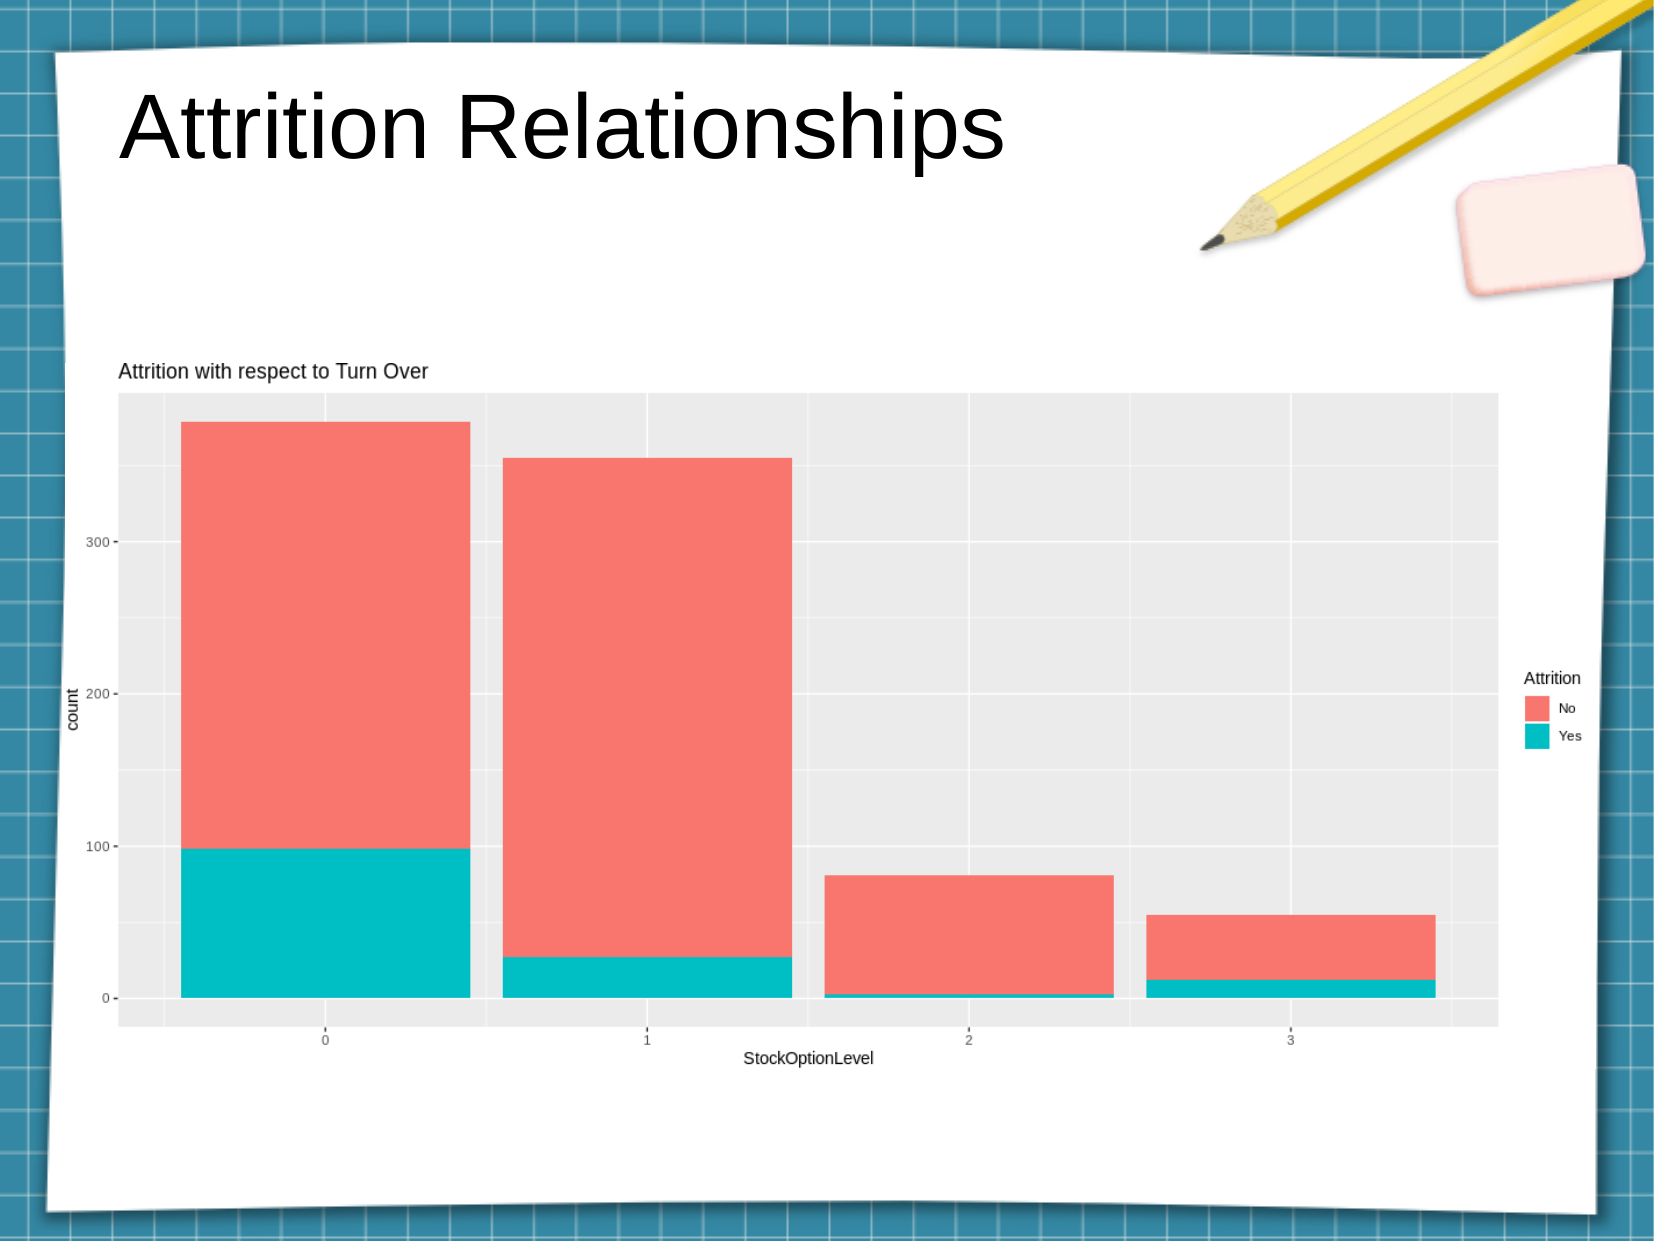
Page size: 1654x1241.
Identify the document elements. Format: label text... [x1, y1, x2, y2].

picture [0, 0, 1654, 1241]
text_box Attrition Relationships [105, 60, 1290, 300]
